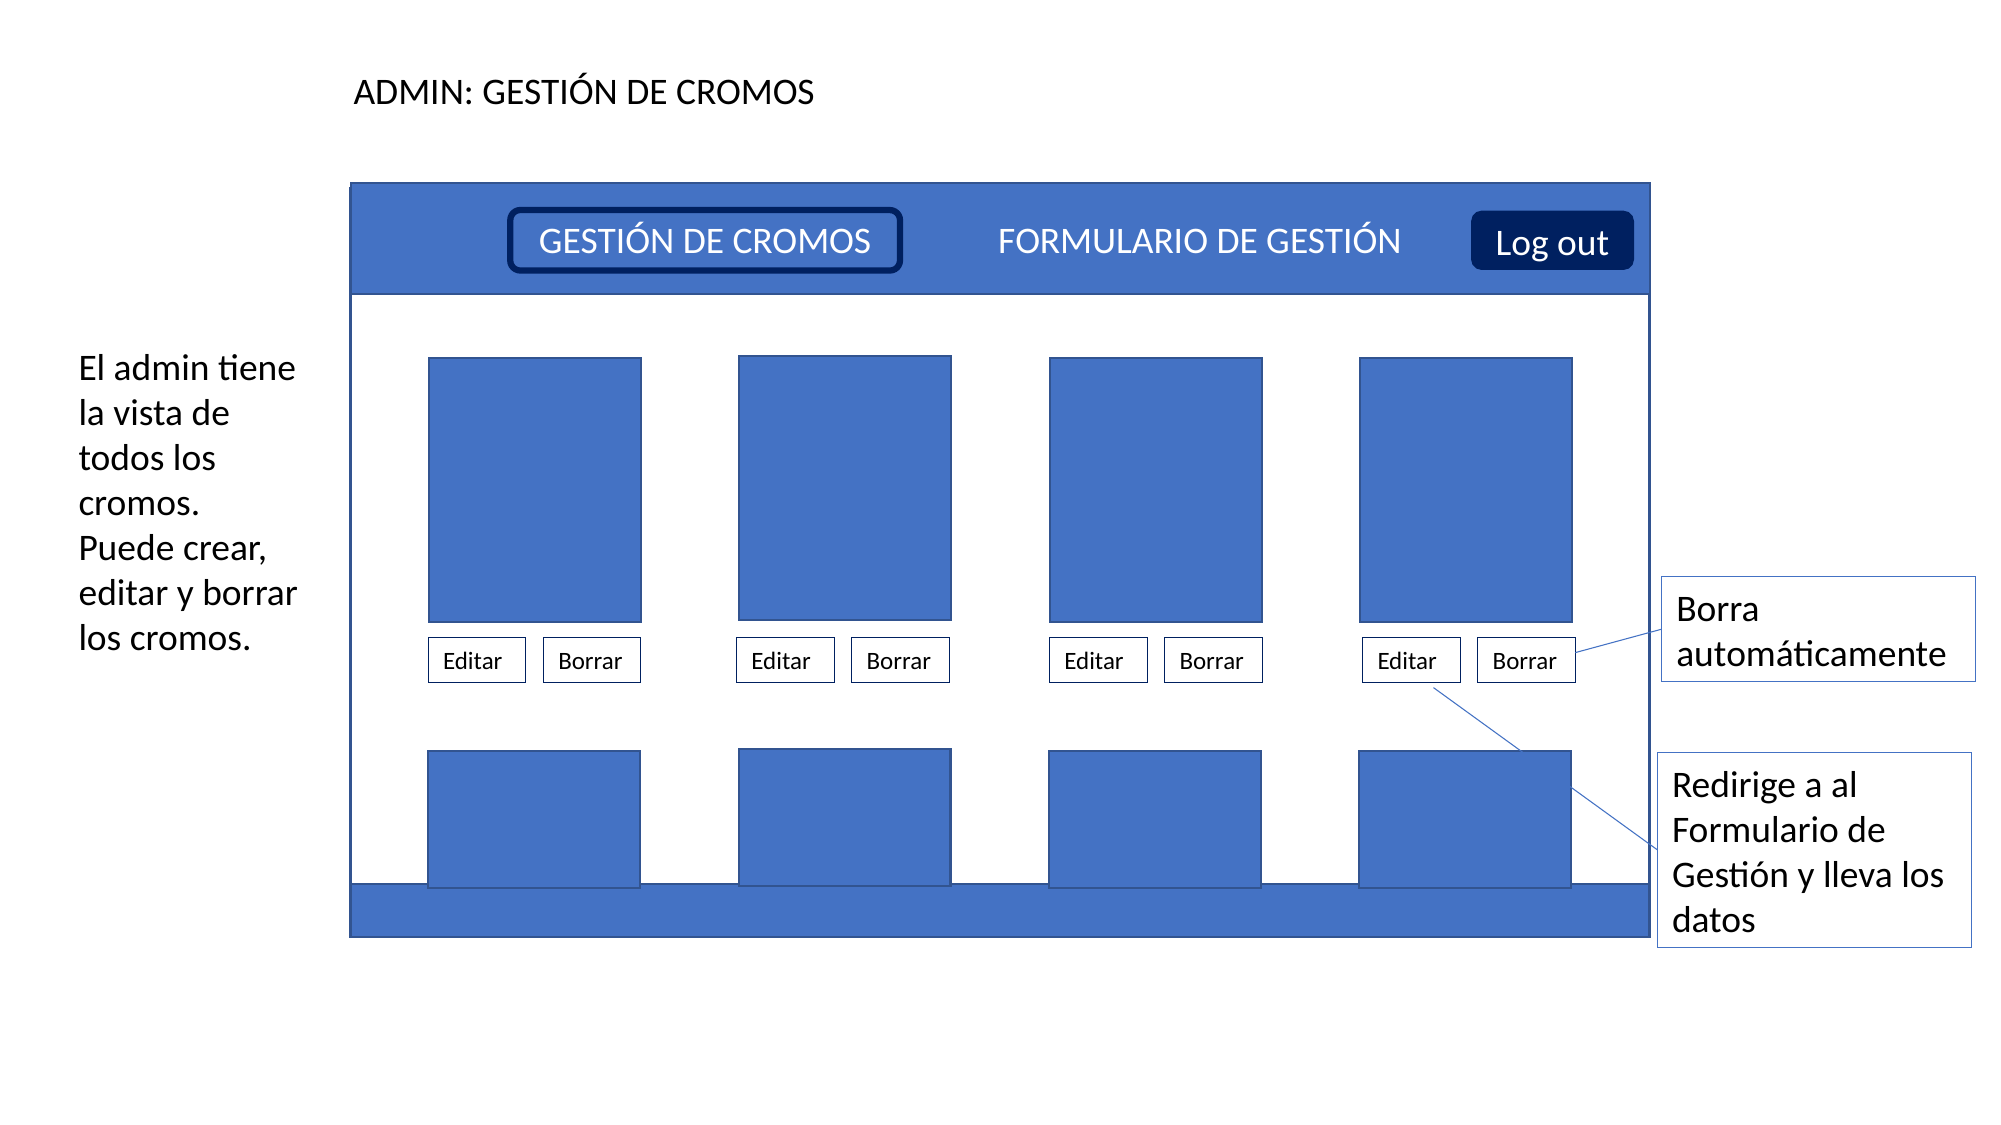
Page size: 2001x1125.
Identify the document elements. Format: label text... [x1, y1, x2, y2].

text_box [1575, 629, 1662, 653]
text_box Editar [736, 637, 835, 683]
text_box [349, 187, 1651, 883]
text_box [427, 750, 641, 889]
text_box [350, 182, 1651, 295]
text_box Borrar [851, 637, 950, 683]
text_box [349, 883, 1651, 938]
text_box [428, 357, 642, 623]
text_box [1049, 357, 1263, 623]
text_box Borrar [1477, 637, 1576, 683]
text_box Borrar [543, 637, 641, 683]
text_box [1359, 357, 1573, 623]
text_box Borra automáticamente [1661, 576, 1976, 682]
text_box Redirige a al Formulario de Gestión y lleva los datos [1657, 752, 1972, 948]
text_box Editar [428, 637, 526, 683]
text_box [738, 748, 952, 887]
text_box ADMIN: GESTIÓN DE CROMOS [338, 59, 1251, 120]
text_box [1358, 750, 1572, 889]
text_box [1048, 750, 1262, 889]
text_box FORMULARIO DE GESTIÓN [965, 209, 1435, 269]
text_box El admin tiene la vista de todos los cromos. Puede crear, editar y borrar los cromos. [63, 335, 314, 666]
text_box [738, 355, 952, 621]
text_box Editar [1362, 637, 1461, 683]
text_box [1433, 687, 1658, 851]
text_box Log out [1471, 210, 1635, 270]
text_box [509, 208, 902, 272]
text_box Borrar [1164, 637, 1263, 683]
text_box Editar [1049, 637, 1148, 683]
